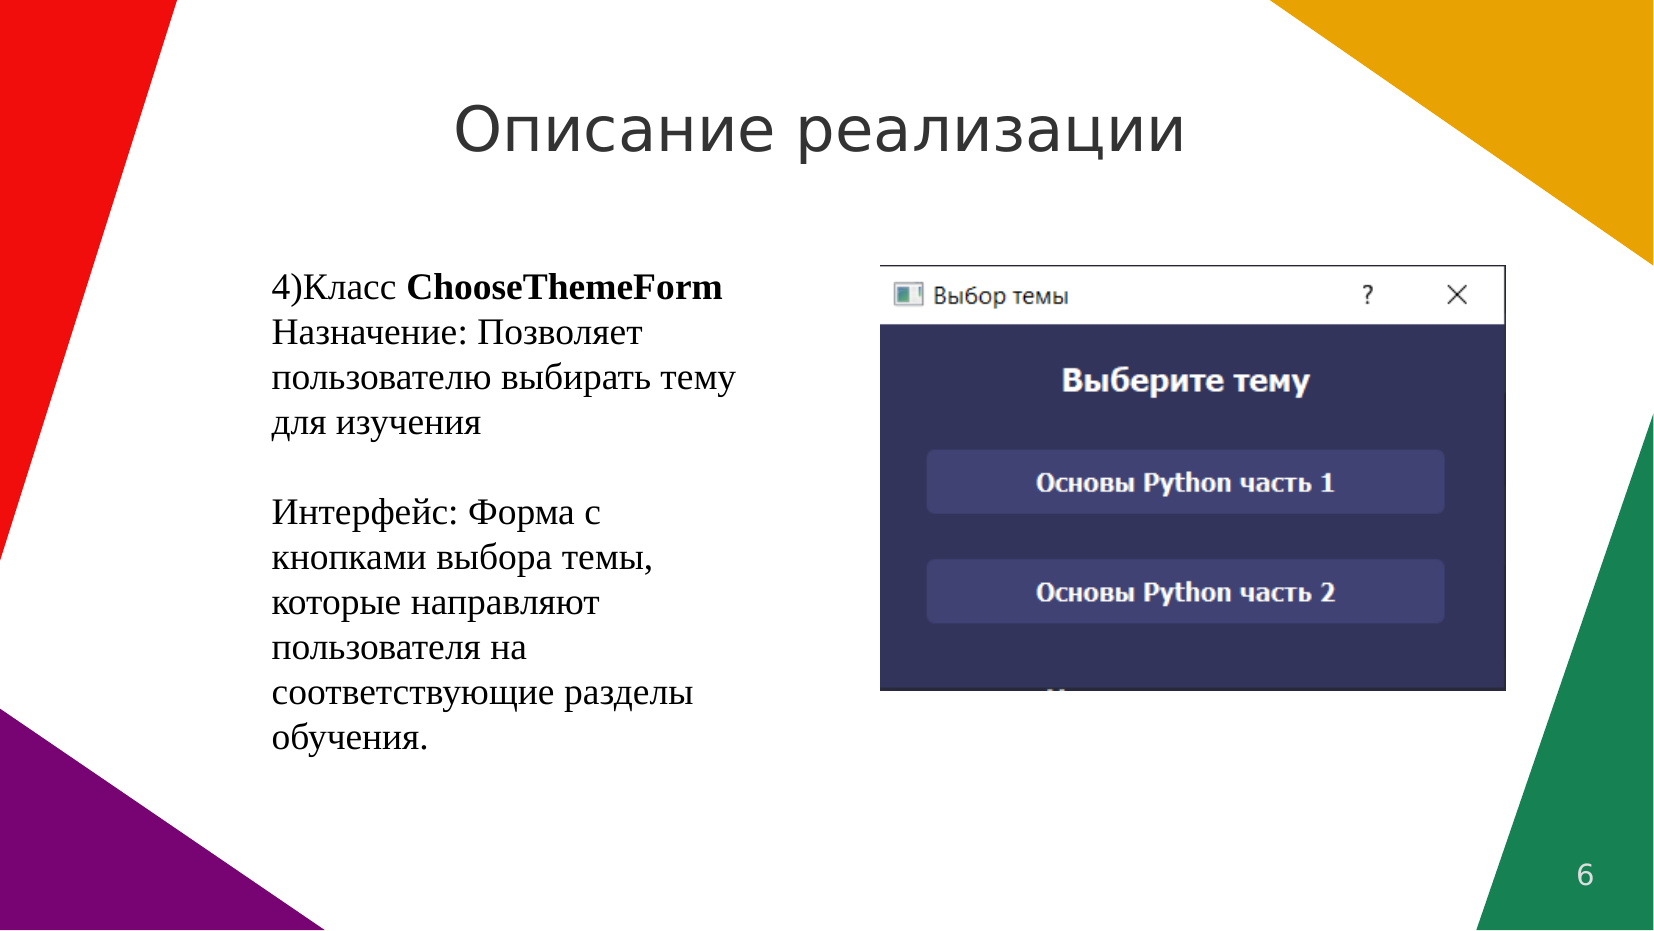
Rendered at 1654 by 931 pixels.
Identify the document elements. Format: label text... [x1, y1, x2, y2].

slide_number 6 [1210, 856, 1595, 916]
subtitle 4)Класс ChooseThemeForm Назначение: Позволяет пользователю выбирать тему для изучения Интерфейс: Форма с кнопками выбора темы, которые направляют пользователя на соответствующие разделы обучения. [236, 177, 739, 798]
title Описание реализации [112, 53, 1530, 201]
picture [880, 265, 1506, 691]
